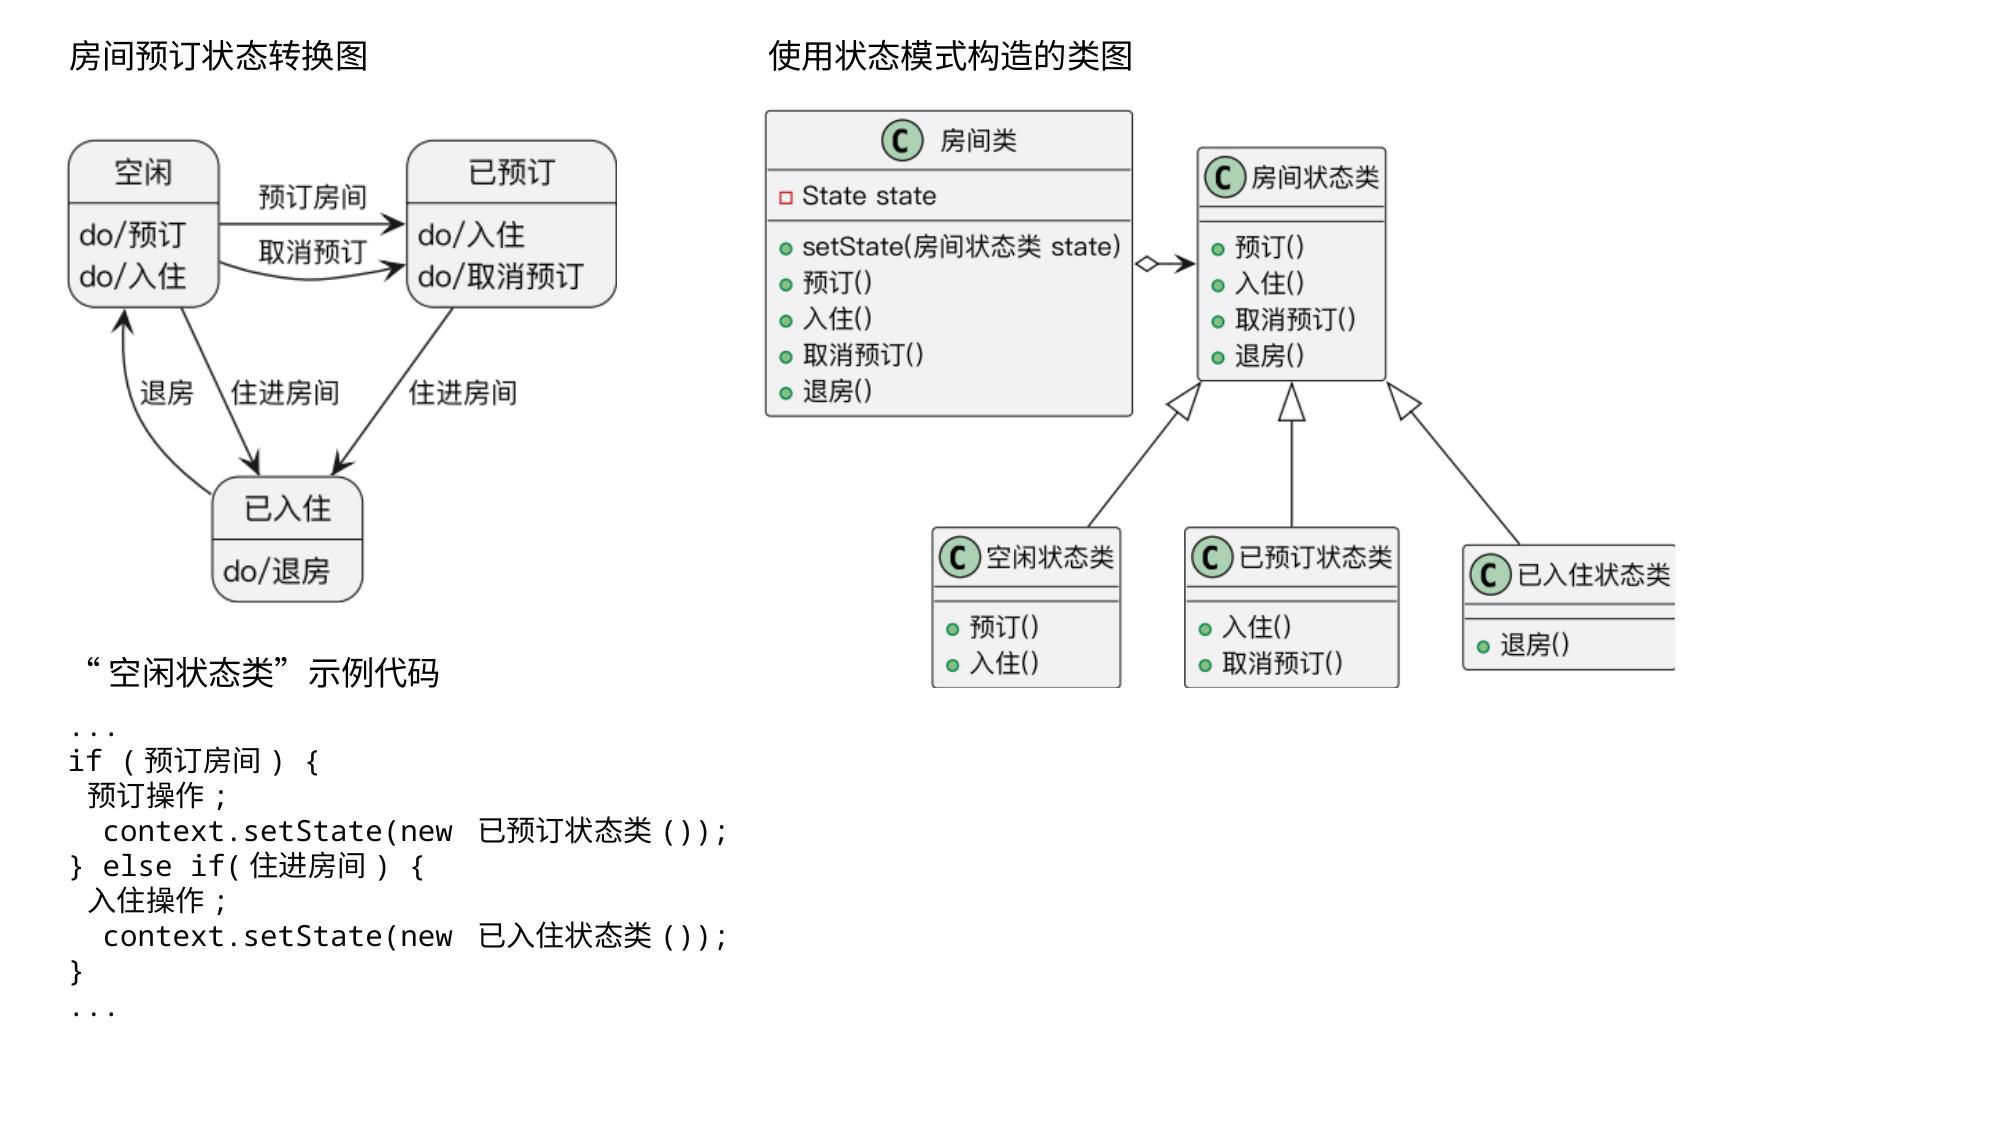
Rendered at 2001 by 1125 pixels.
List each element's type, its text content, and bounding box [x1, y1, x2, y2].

text_box 房间预订状态转换图 [54, 27, 688, 83]
picture [54, 126, 617, 603]
text_box 使用状态模式构造的类图 [753, 27, 1387, 83]
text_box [52, 644, 1020, 1034]
picture [753, 98, 1675, 688]
